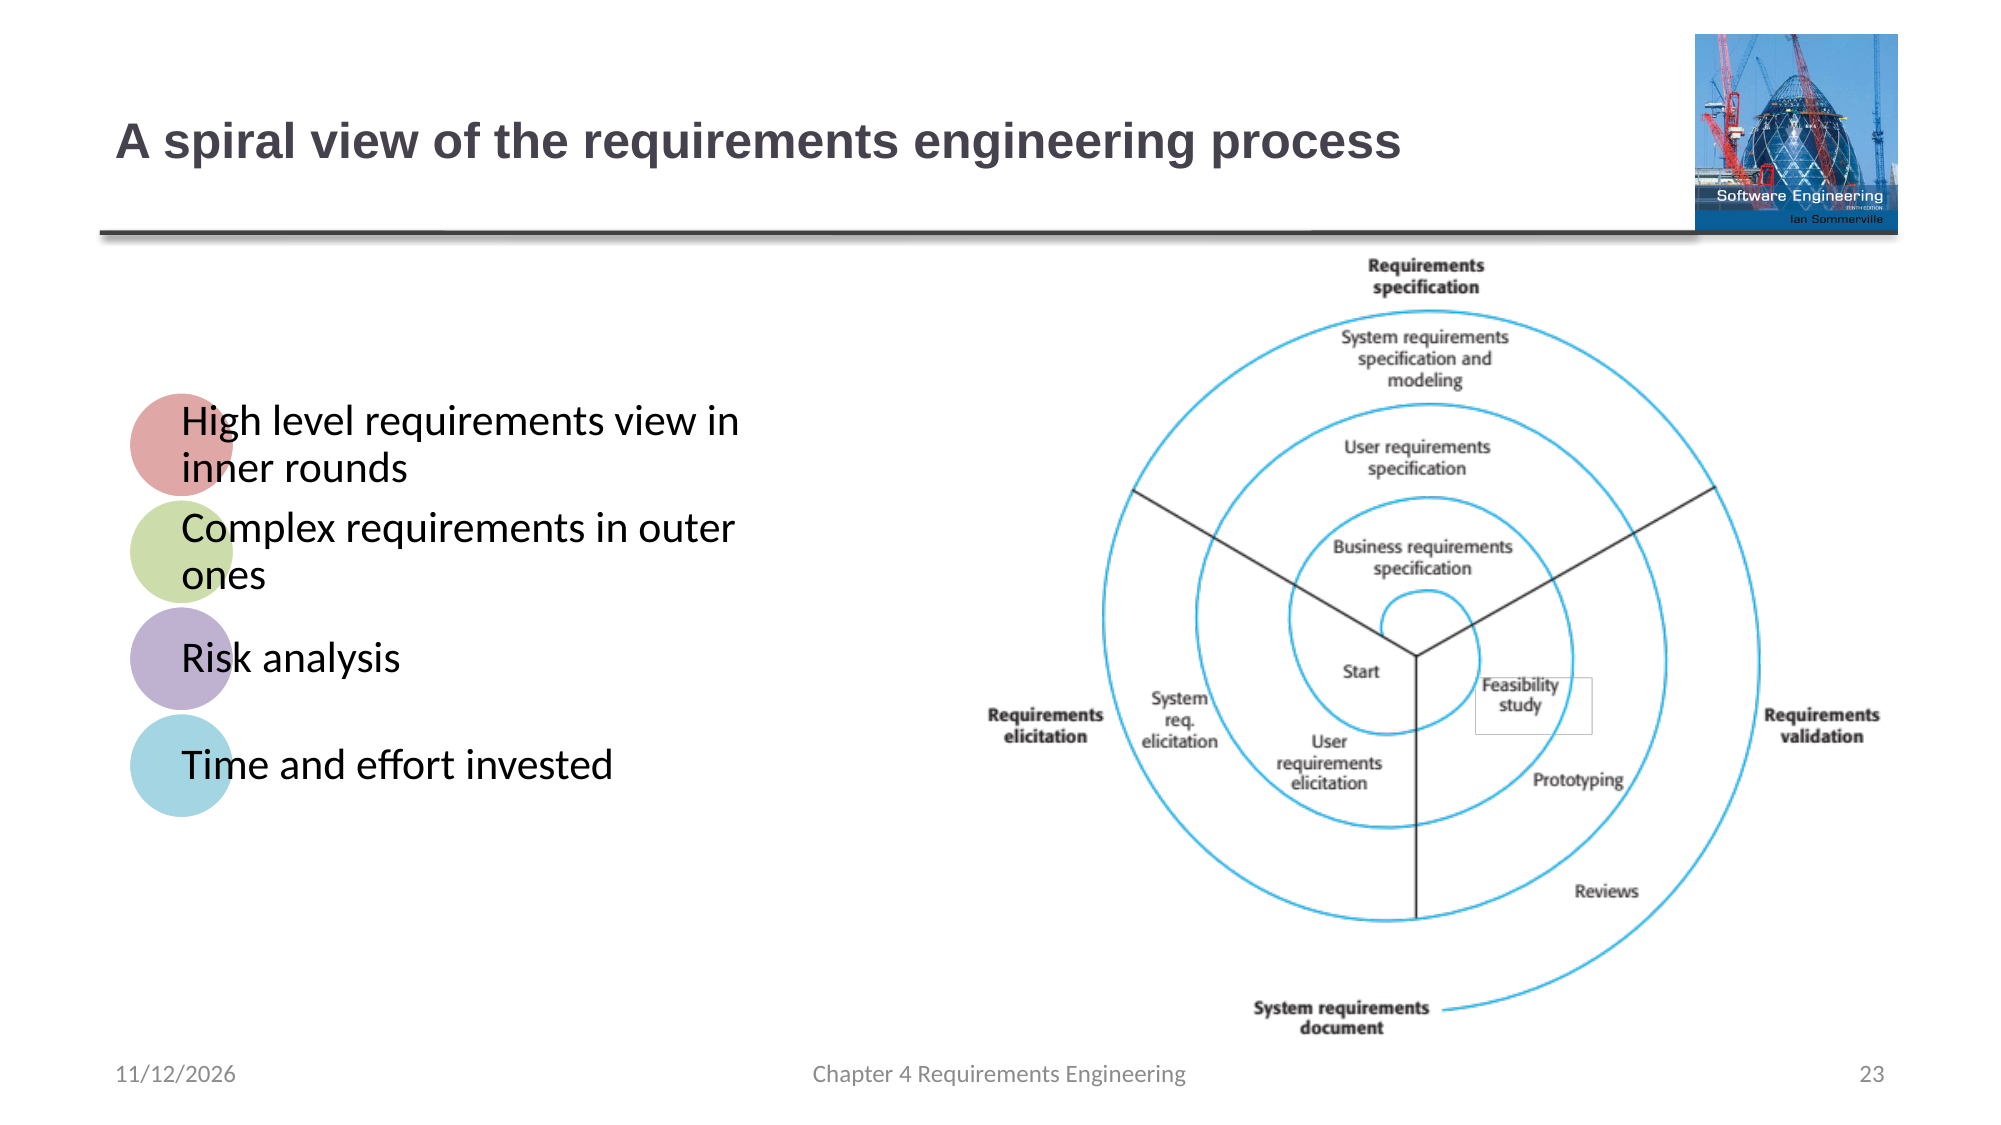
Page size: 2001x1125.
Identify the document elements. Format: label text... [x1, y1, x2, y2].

footer Chapter 4 Requirements Engineering [683, 1042, 1317, 1103]
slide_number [99, 1042, 567, 1103]
picture [981, 256, 1886, 1038]
title A spiral view of the requirements engineering process [99, 44, 1696, 233]
picture [1695, 34, 1898, 230]
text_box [99, 349, 753, 861]
slide_number 23 [1433, 1042, 1900, 1103]
